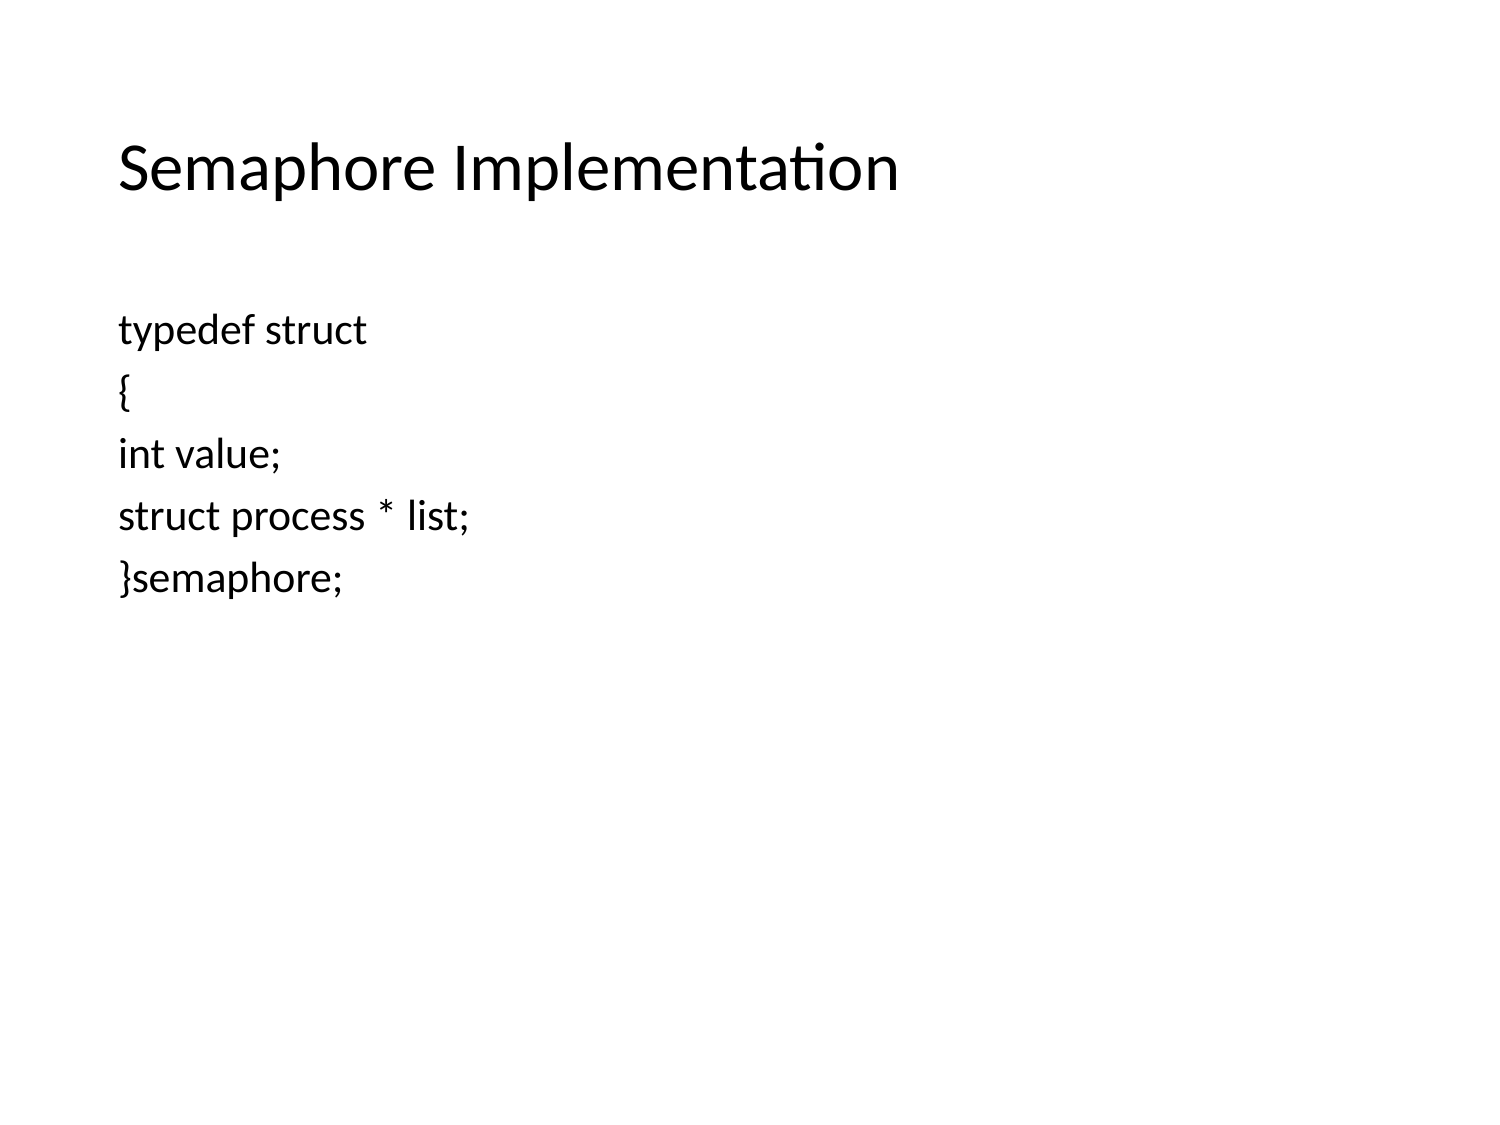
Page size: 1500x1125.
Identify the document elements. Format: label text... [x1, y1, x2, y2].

title Semaphore Implementation [103, 59, 1397, 278]
list typedef struct { int value; struct process * list; }semaphore; [103, 299, 1397, 1014]
